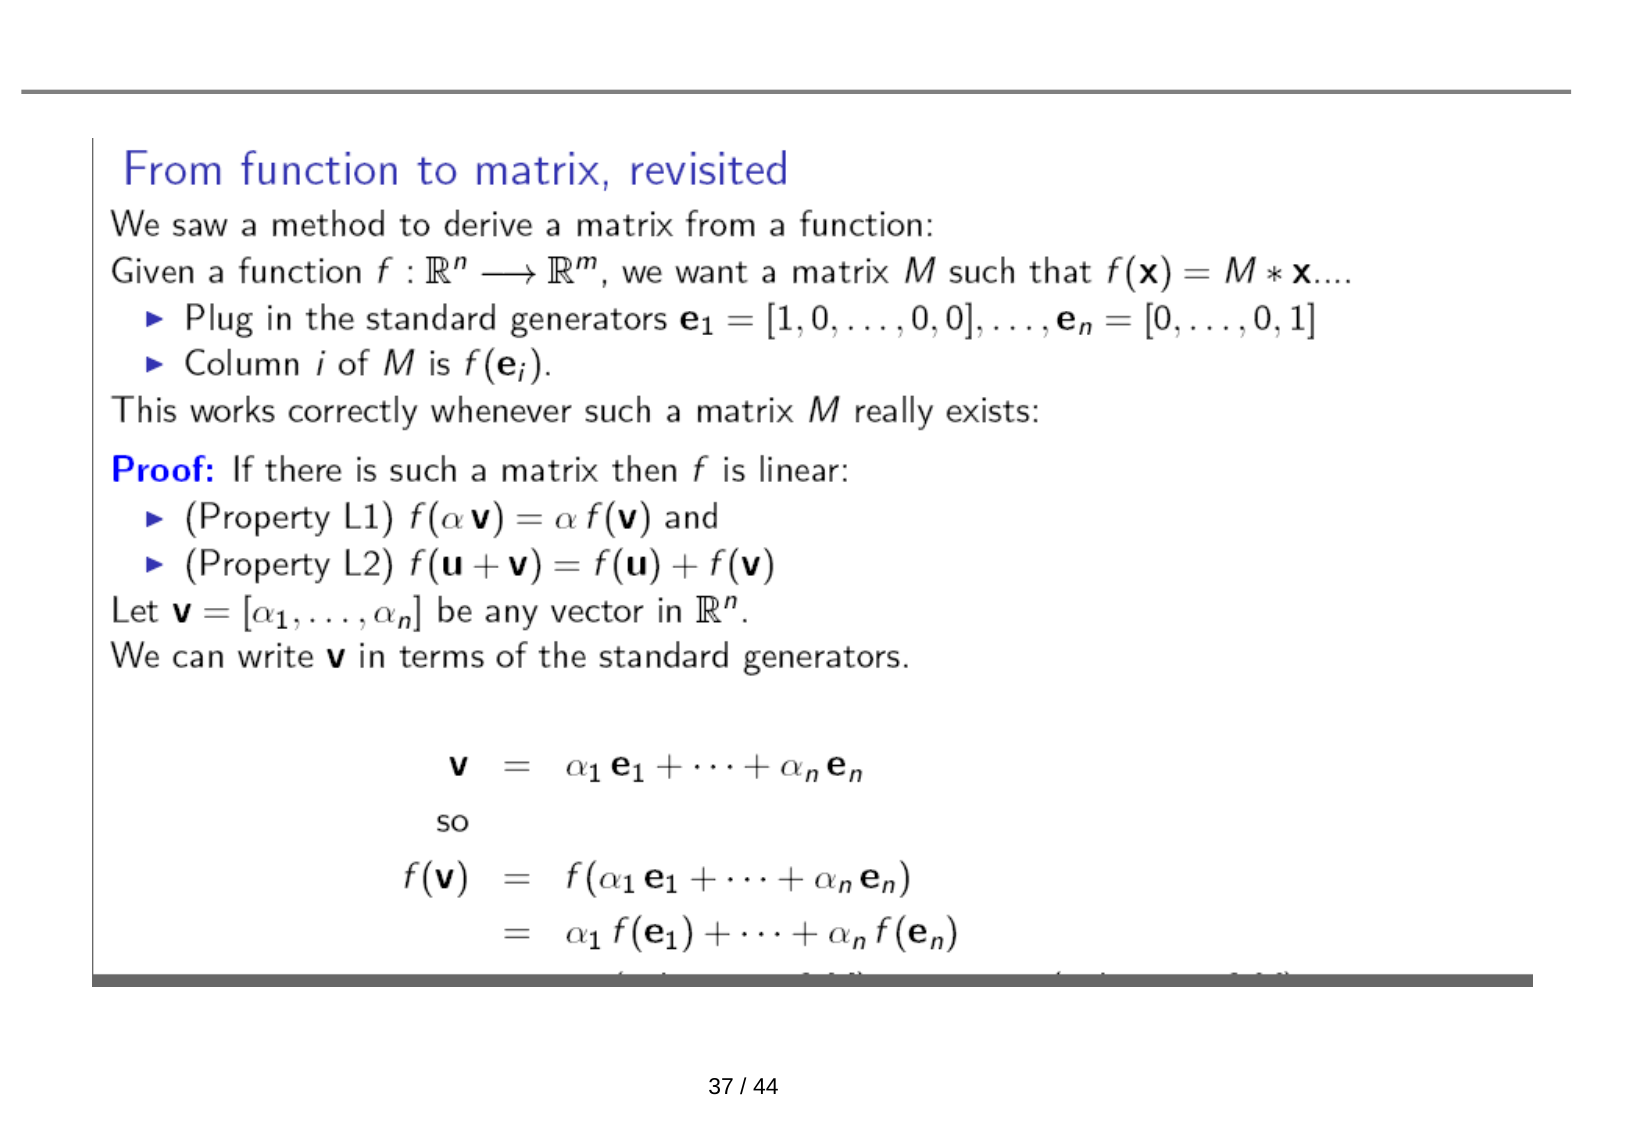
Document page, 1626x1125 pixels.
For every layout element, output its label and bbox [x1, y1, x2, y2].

picture [91, 138, 1534, 987]
